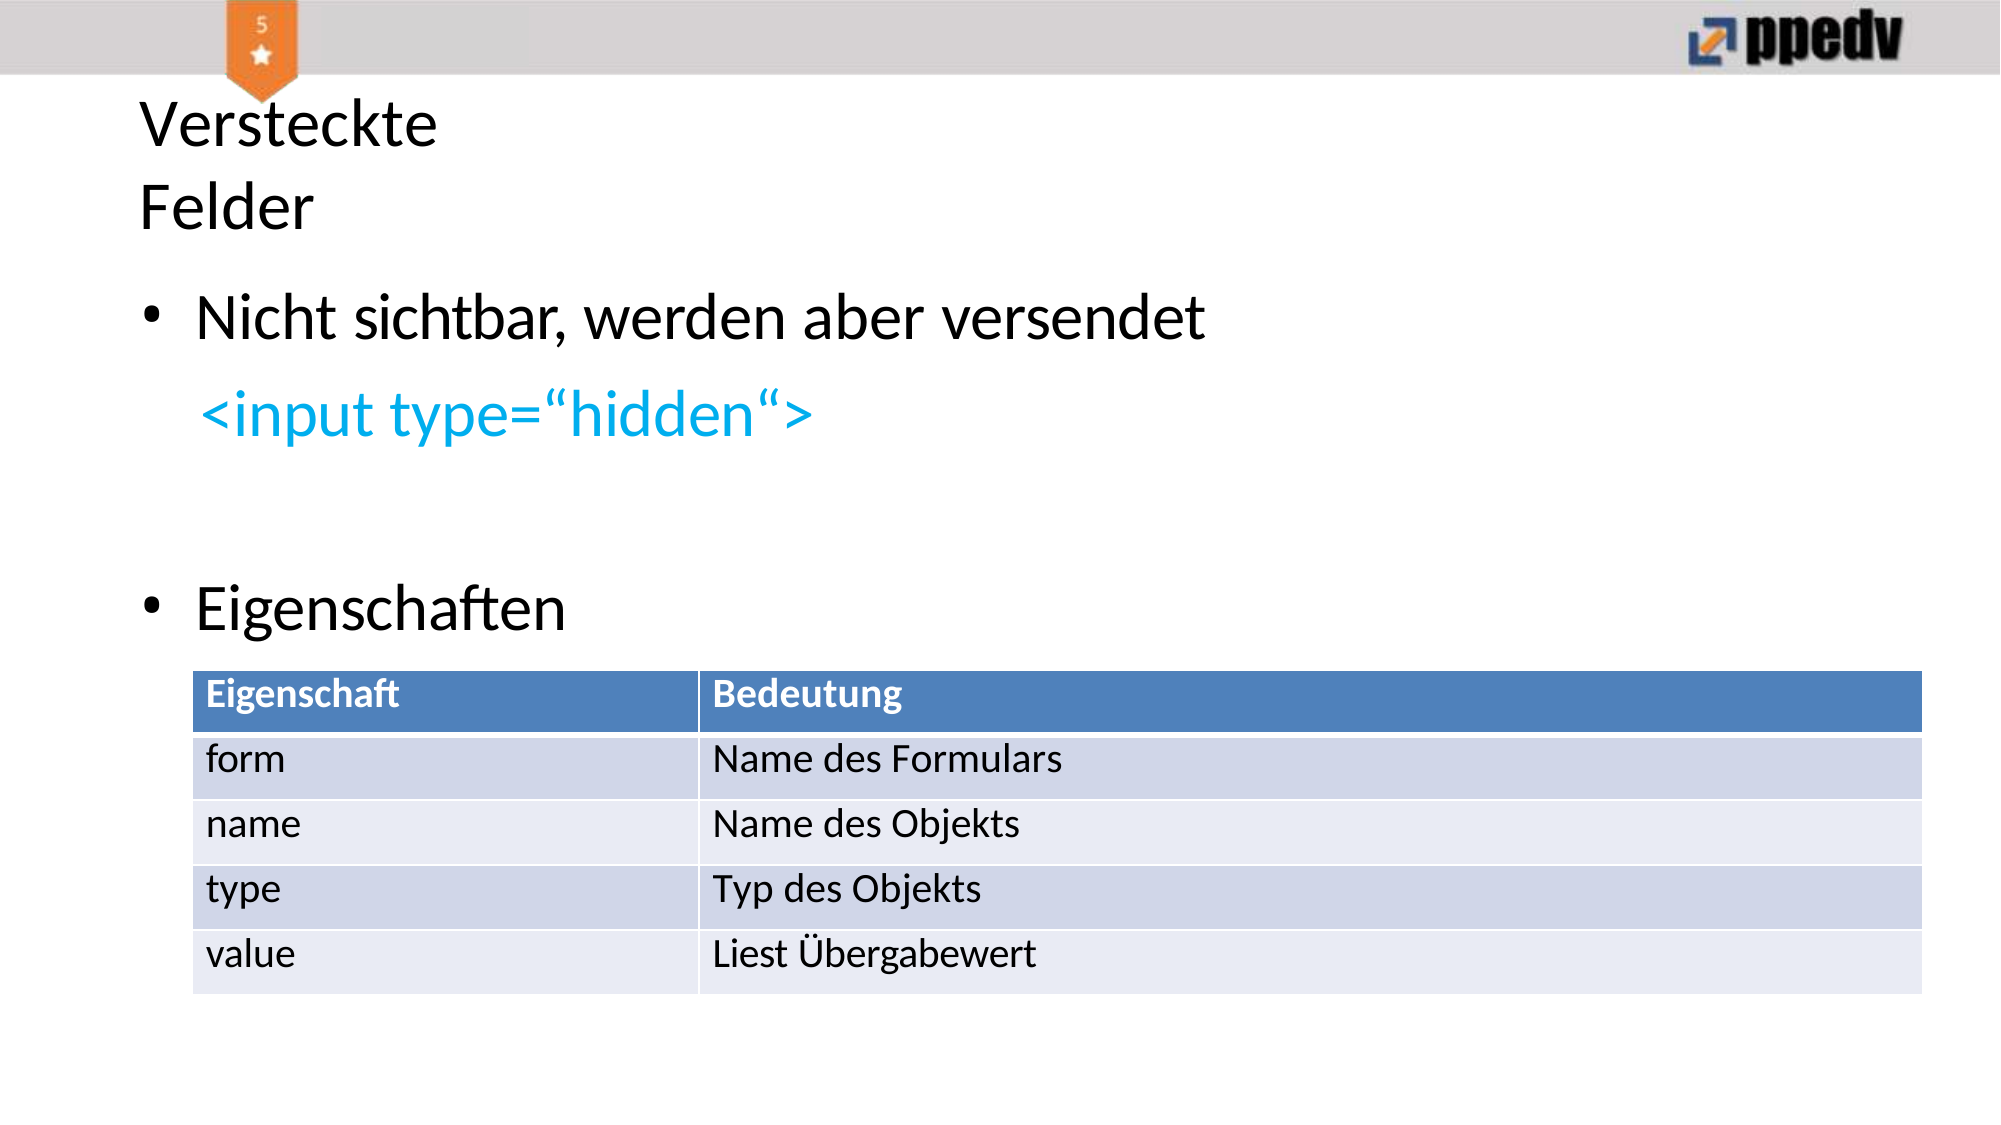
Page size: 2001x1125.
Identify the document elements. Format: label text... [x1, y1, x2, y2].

table_cell Name des Formulars [700, 738, 1922, 799]
title Versteckte Felder [137, 76, 614, 254]
table_cell Name des Objekts [700, 801, 1922, 864]
table_cell value [193, 931, 698, 994]
table_header Eigenschaft [193, 671, 698, 732]
picture [0, 0, 2000, 104]
text_box Nicht sichtbar, werden aber versendet <input type=“hidden“> Eigenschaften [137, 254, 1218, 644]
table_header Bedeutung [700, 671, 1922, 732]
table_cell Typ des Objekts [700, 866, 1922, 929]
table_cell form [193, 738, 698, 799]
table_cell type [193, 866, 698, 929]
table_cell name [193, 801, 698, 864]
table_cell Liest Übergabewert [700, 931, 1922, 994]
